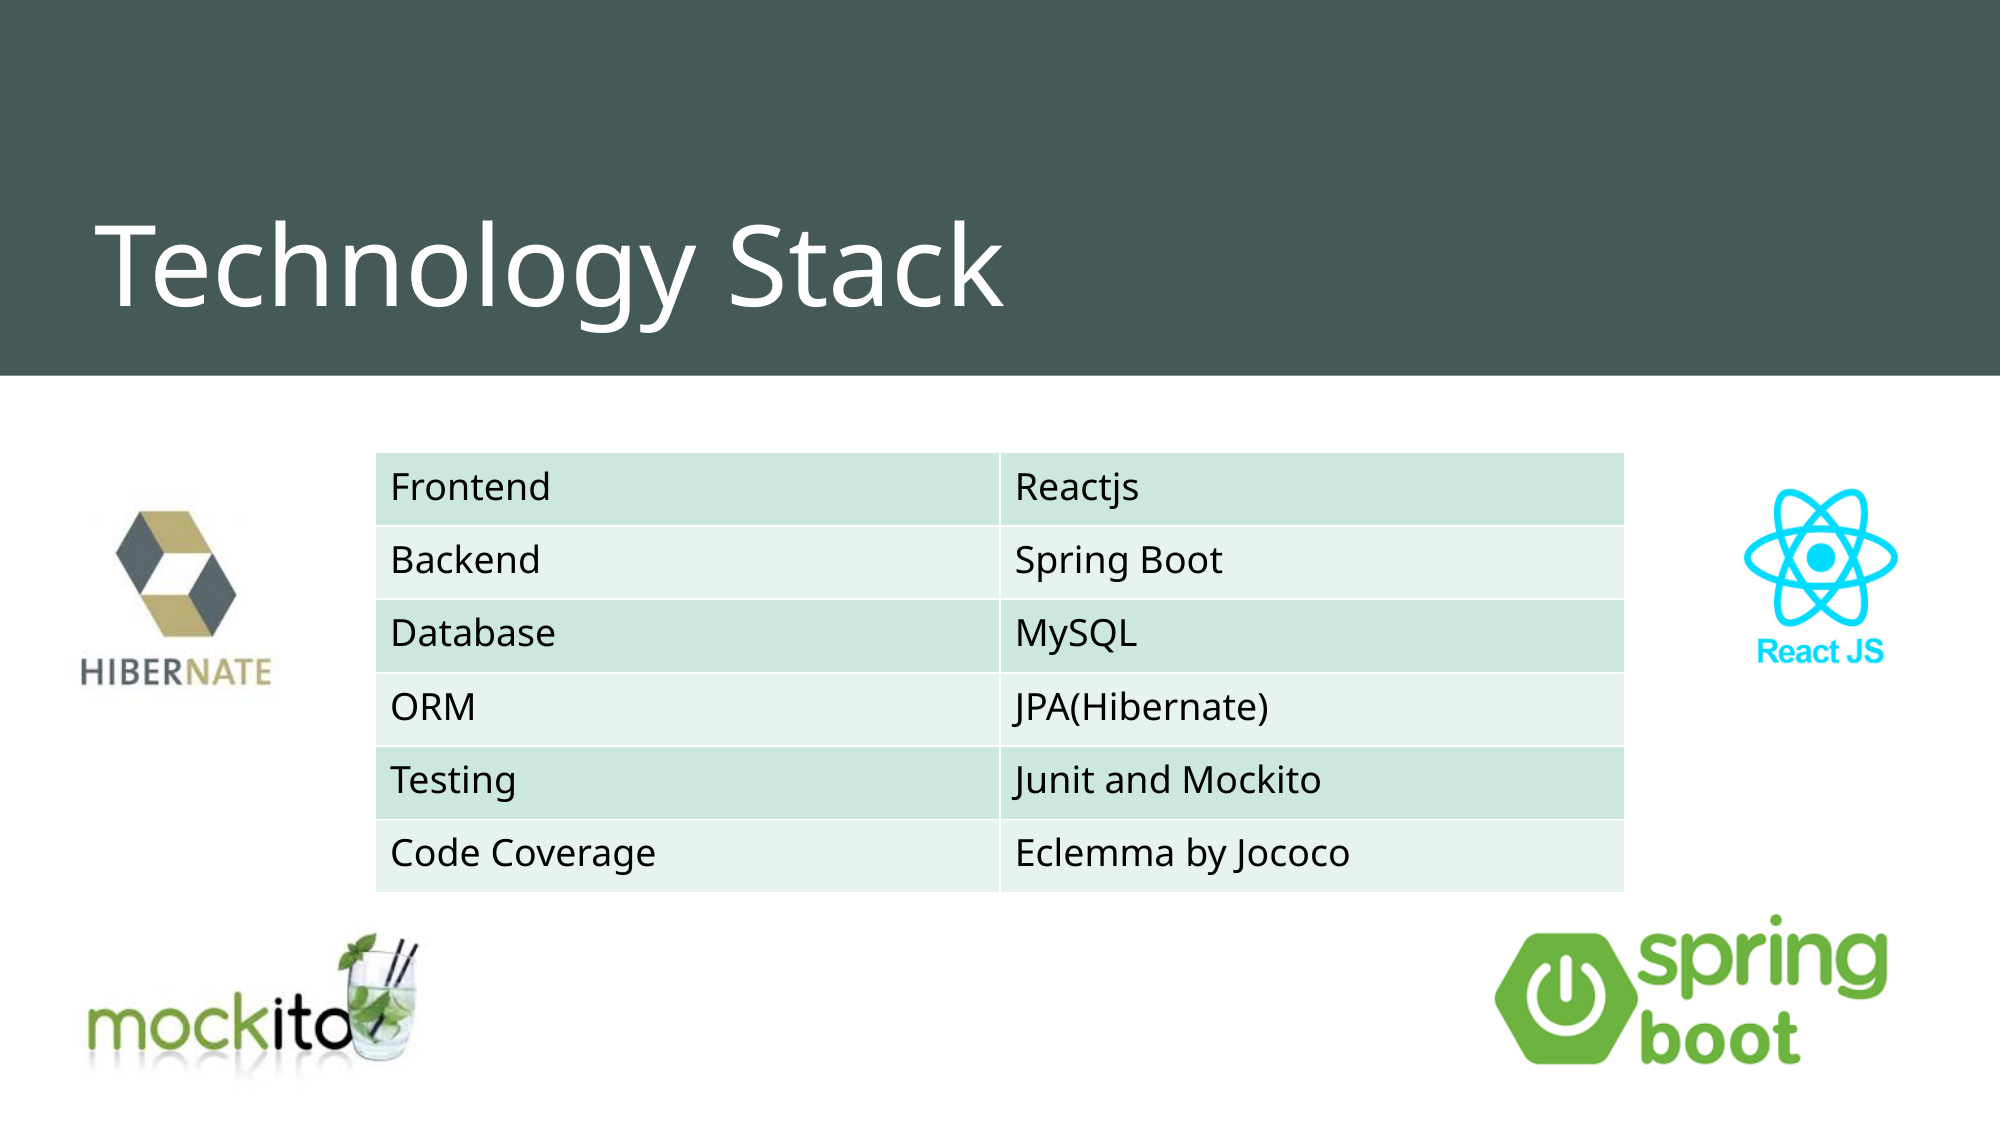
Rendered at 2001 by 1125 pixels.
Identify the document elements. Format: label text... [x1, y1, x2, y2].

table_cell Database [376, 600, 999, 672]
title Technology Stack [79, 59, 1863, 337]
table_cell Eclemma by Jococo [1001, 820, 1624, 892]
table_cell Spring Boot [1001, 527, 1624, 598]
table_cell Junit and Mockito [1001, 747, 1624, 819]
picture [1678, 484, 1964, 673]
table_cell MySQL [1001, 600, 1624, 672]
table_header Reactjs [1001, 453, 1624, 525]
table_cell Code Coverage [376, 820, 999, 892]
table_cell Testing [376, 747, 999, 819]
picture [53, 908, 455, 1110]
table_cell JPA(Hibernate) [1001, 674, 1624, 745]
picture [30, 452, 322, 744]
table_cell ORM [376, 674, 999, 745]
table_cell Backend [376, 527, 999, 598]
picture [1491, 892, 1894, 1105]
table_header Frontend [376, 453, 999, 525]
